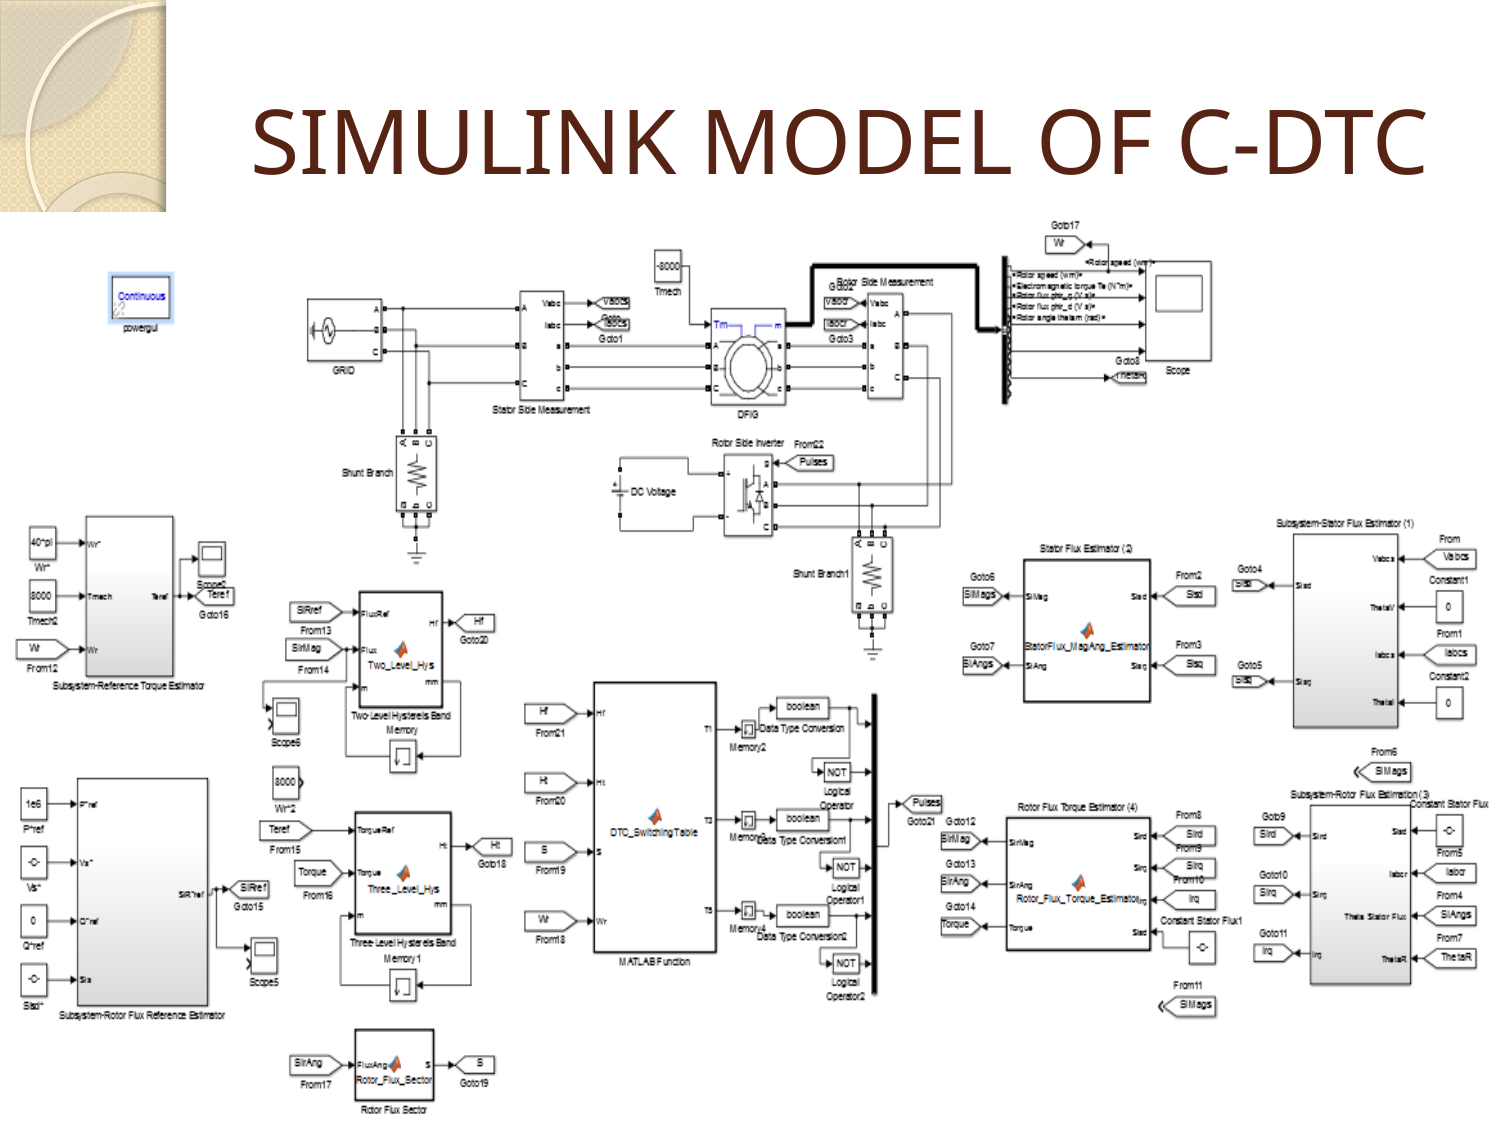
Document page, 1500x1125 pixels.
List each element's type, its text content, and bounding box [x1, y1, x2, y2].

title SIMULINK MODEL OF C-DTC [235, 45, 1466, 208]
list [0, 212, 1500, 1125]
